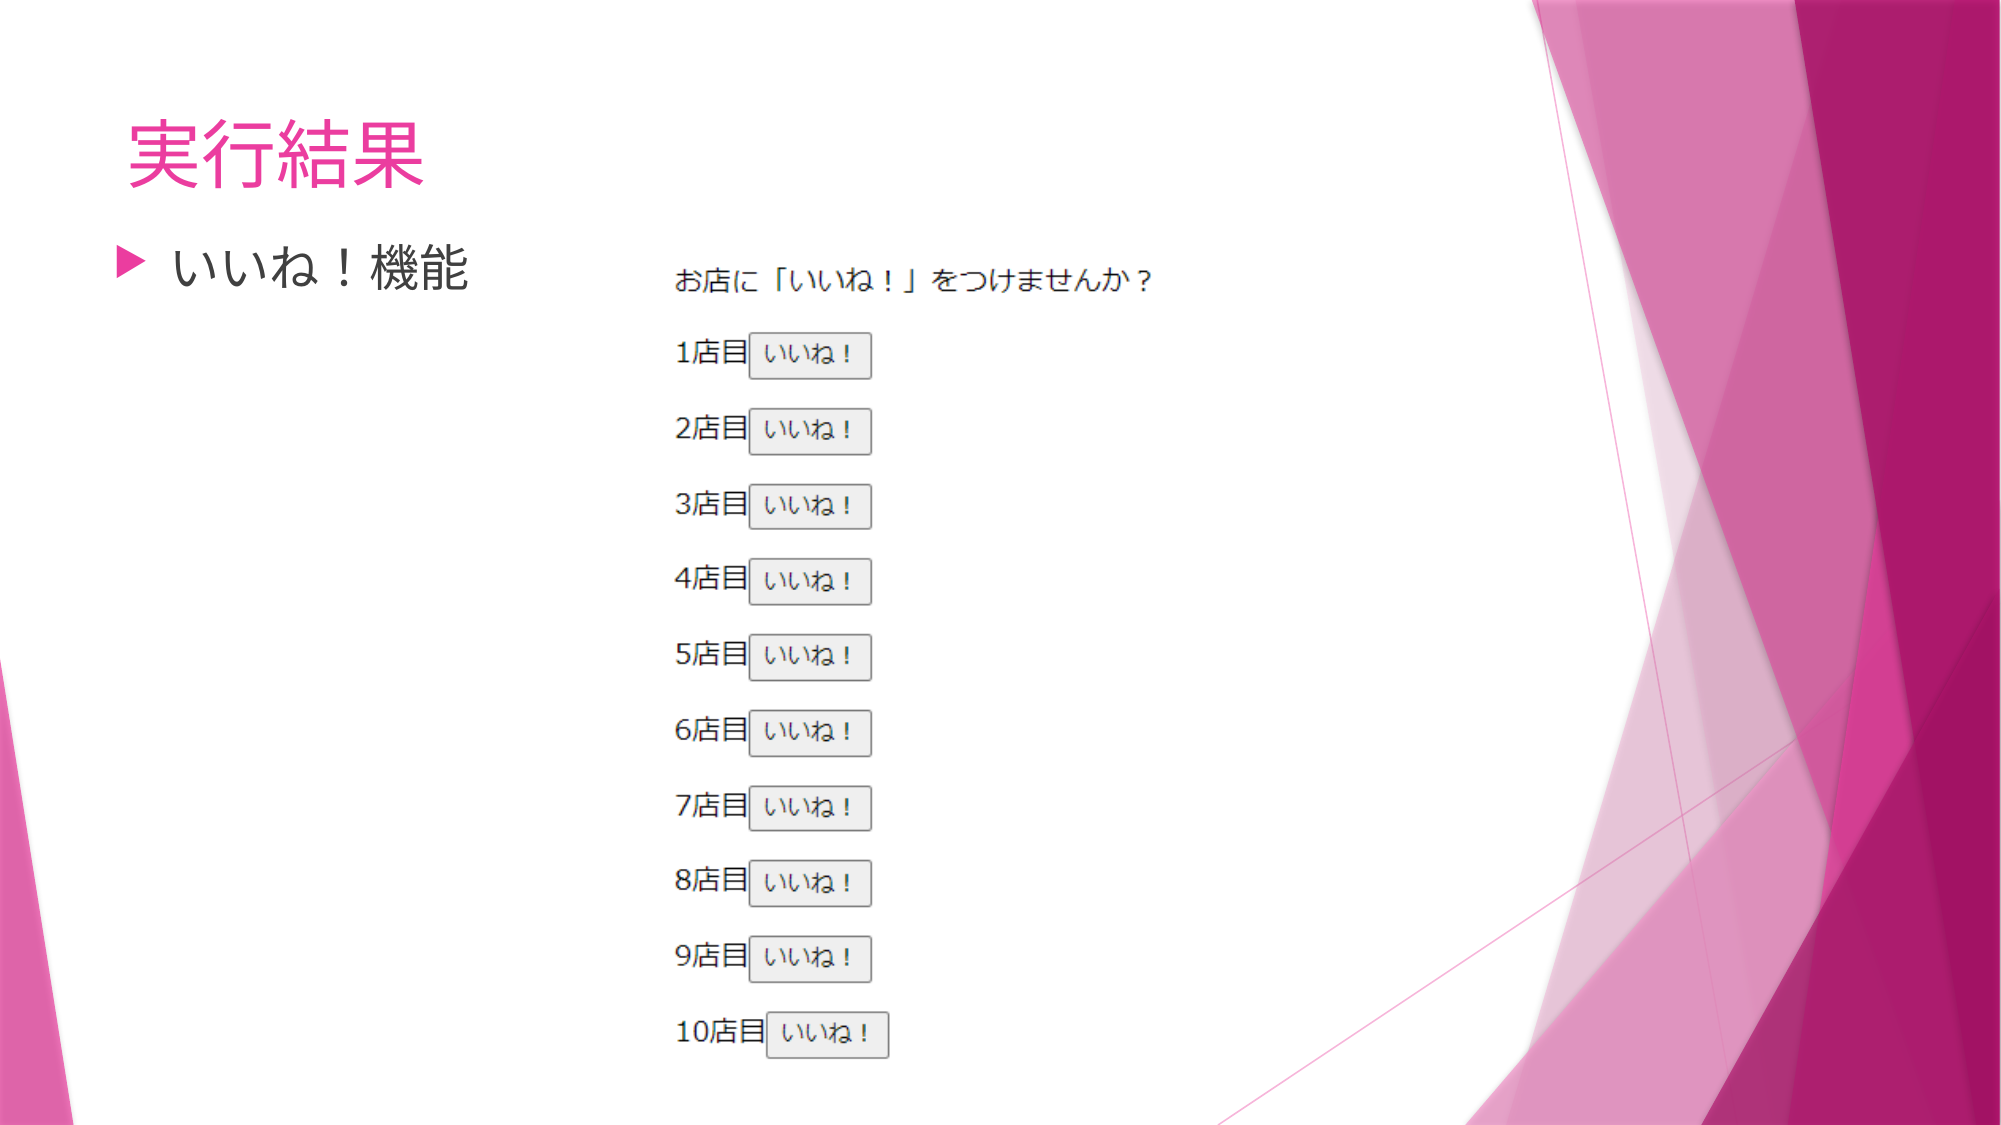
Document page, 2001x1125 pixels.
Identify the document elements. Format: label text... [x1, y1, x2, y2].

picture [662, 232, 1187, 1067]
title 実行結果 [111, 99, 1522, 229]
list いいね！機能 [98, 229, 1751, 962]
